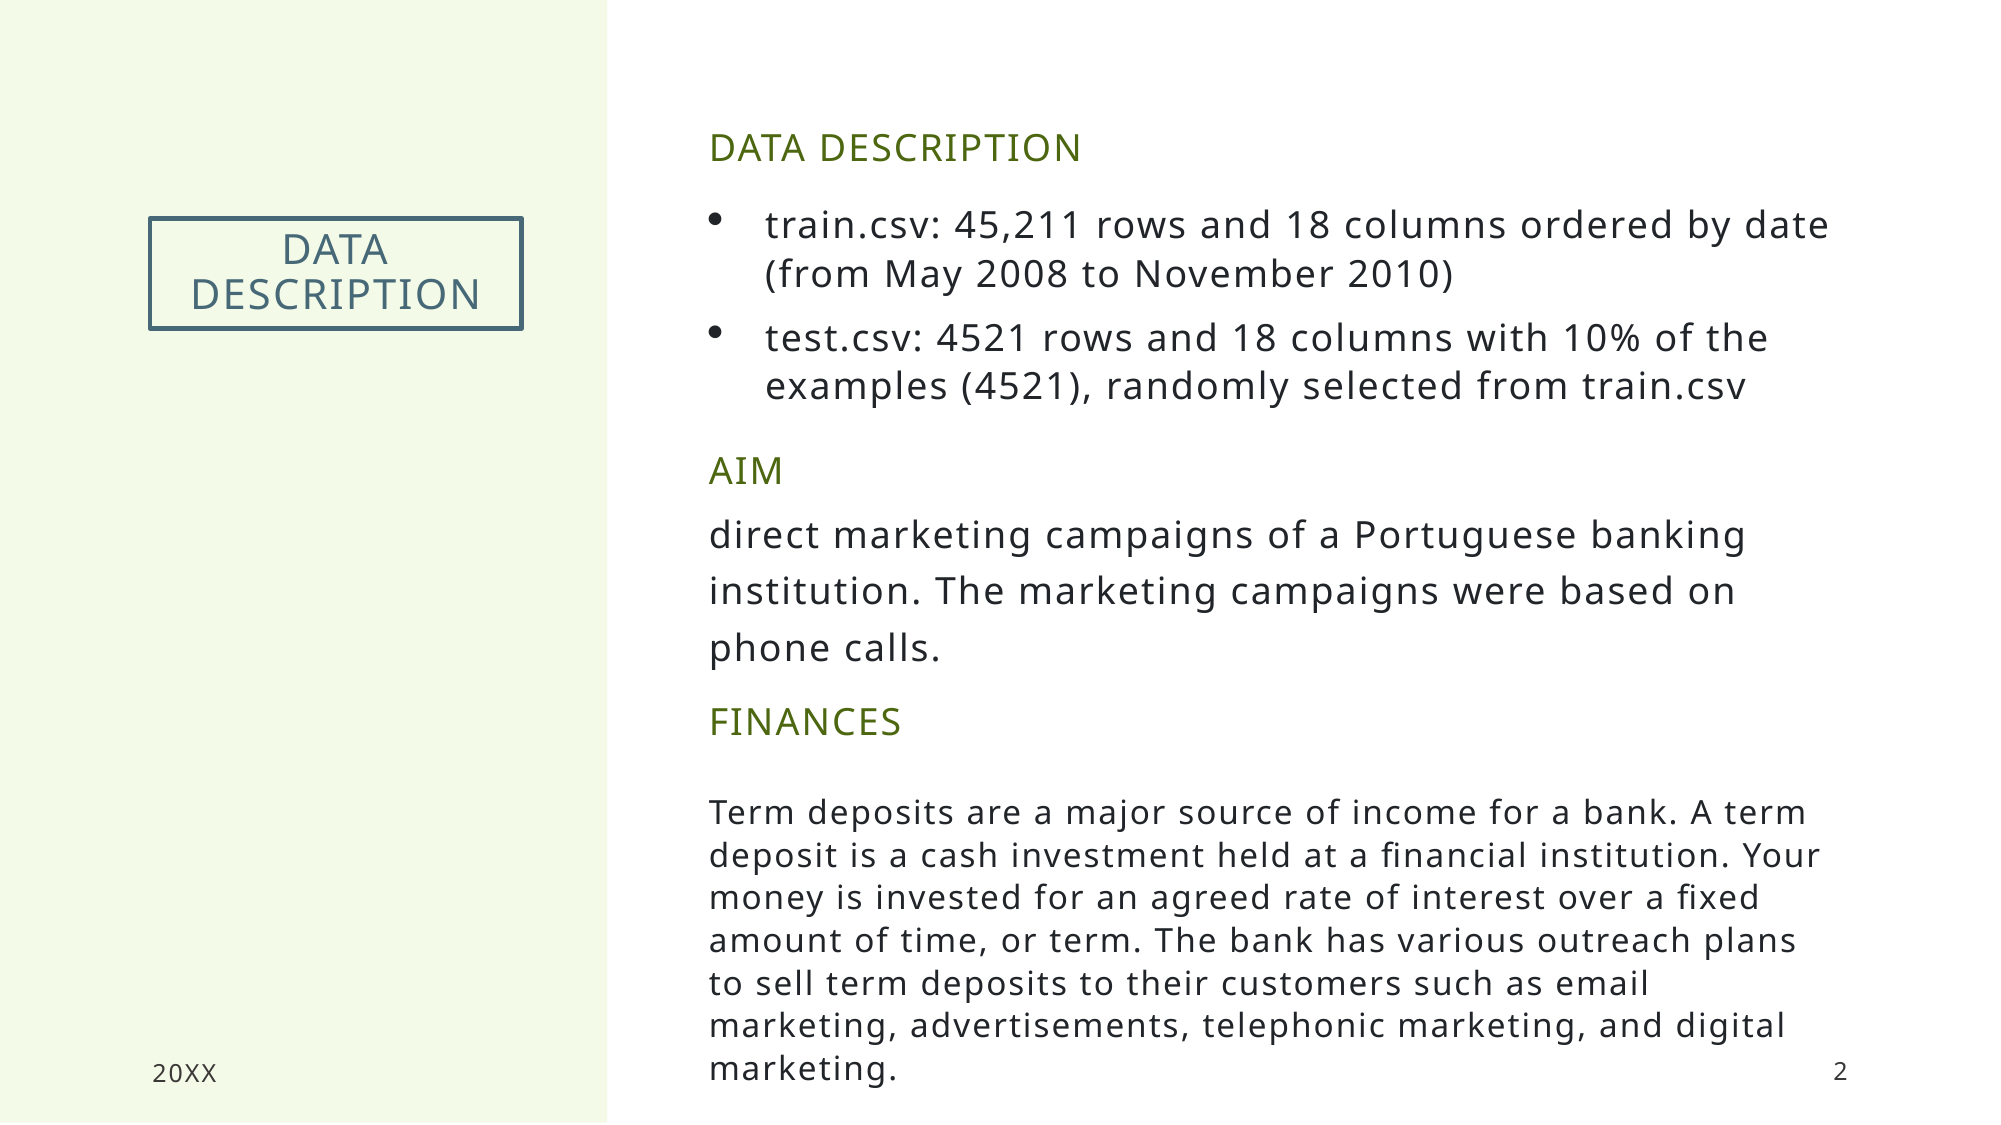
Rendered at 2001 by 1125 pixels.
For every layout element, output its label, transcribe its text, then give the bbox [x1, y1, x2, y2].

list Finances [694, 680, 1258, 751]
list Aim [694, 429, 1258, 492]
title Data Description [148, 216, 524, 331]
list Term deposits are a major source of income for a bank. A term deposit is a cash investment held at a financial institution. Your money is invested for an agreed rate of interest over a fixed amount of time, or term. The bank has various outreach plans to sell term deposits to their customers such as email marketing, advertisements, telephonic marketing, and digital marketing. [694, 781, 1863, 1056]
list Data Description [694, 107, 1258, 177]
slide_number 20XX [137, 1042, 588, 1103]
slide_number 2 [1412, 1042, 1863, 1103]
list train.csv: 45,211 rows and 18 columns ordered by date (from May 2008 to November 2010) test.csv: 4521 rows and 18 columns with 10% of the examples (4521), randomly selected from train.csv [694, 191, 1863, 443]
list direct marketing campaigns of a Portuguese banking institution. The marketing campaigns were based on phone calls. [694, 492, 1863, 651]
